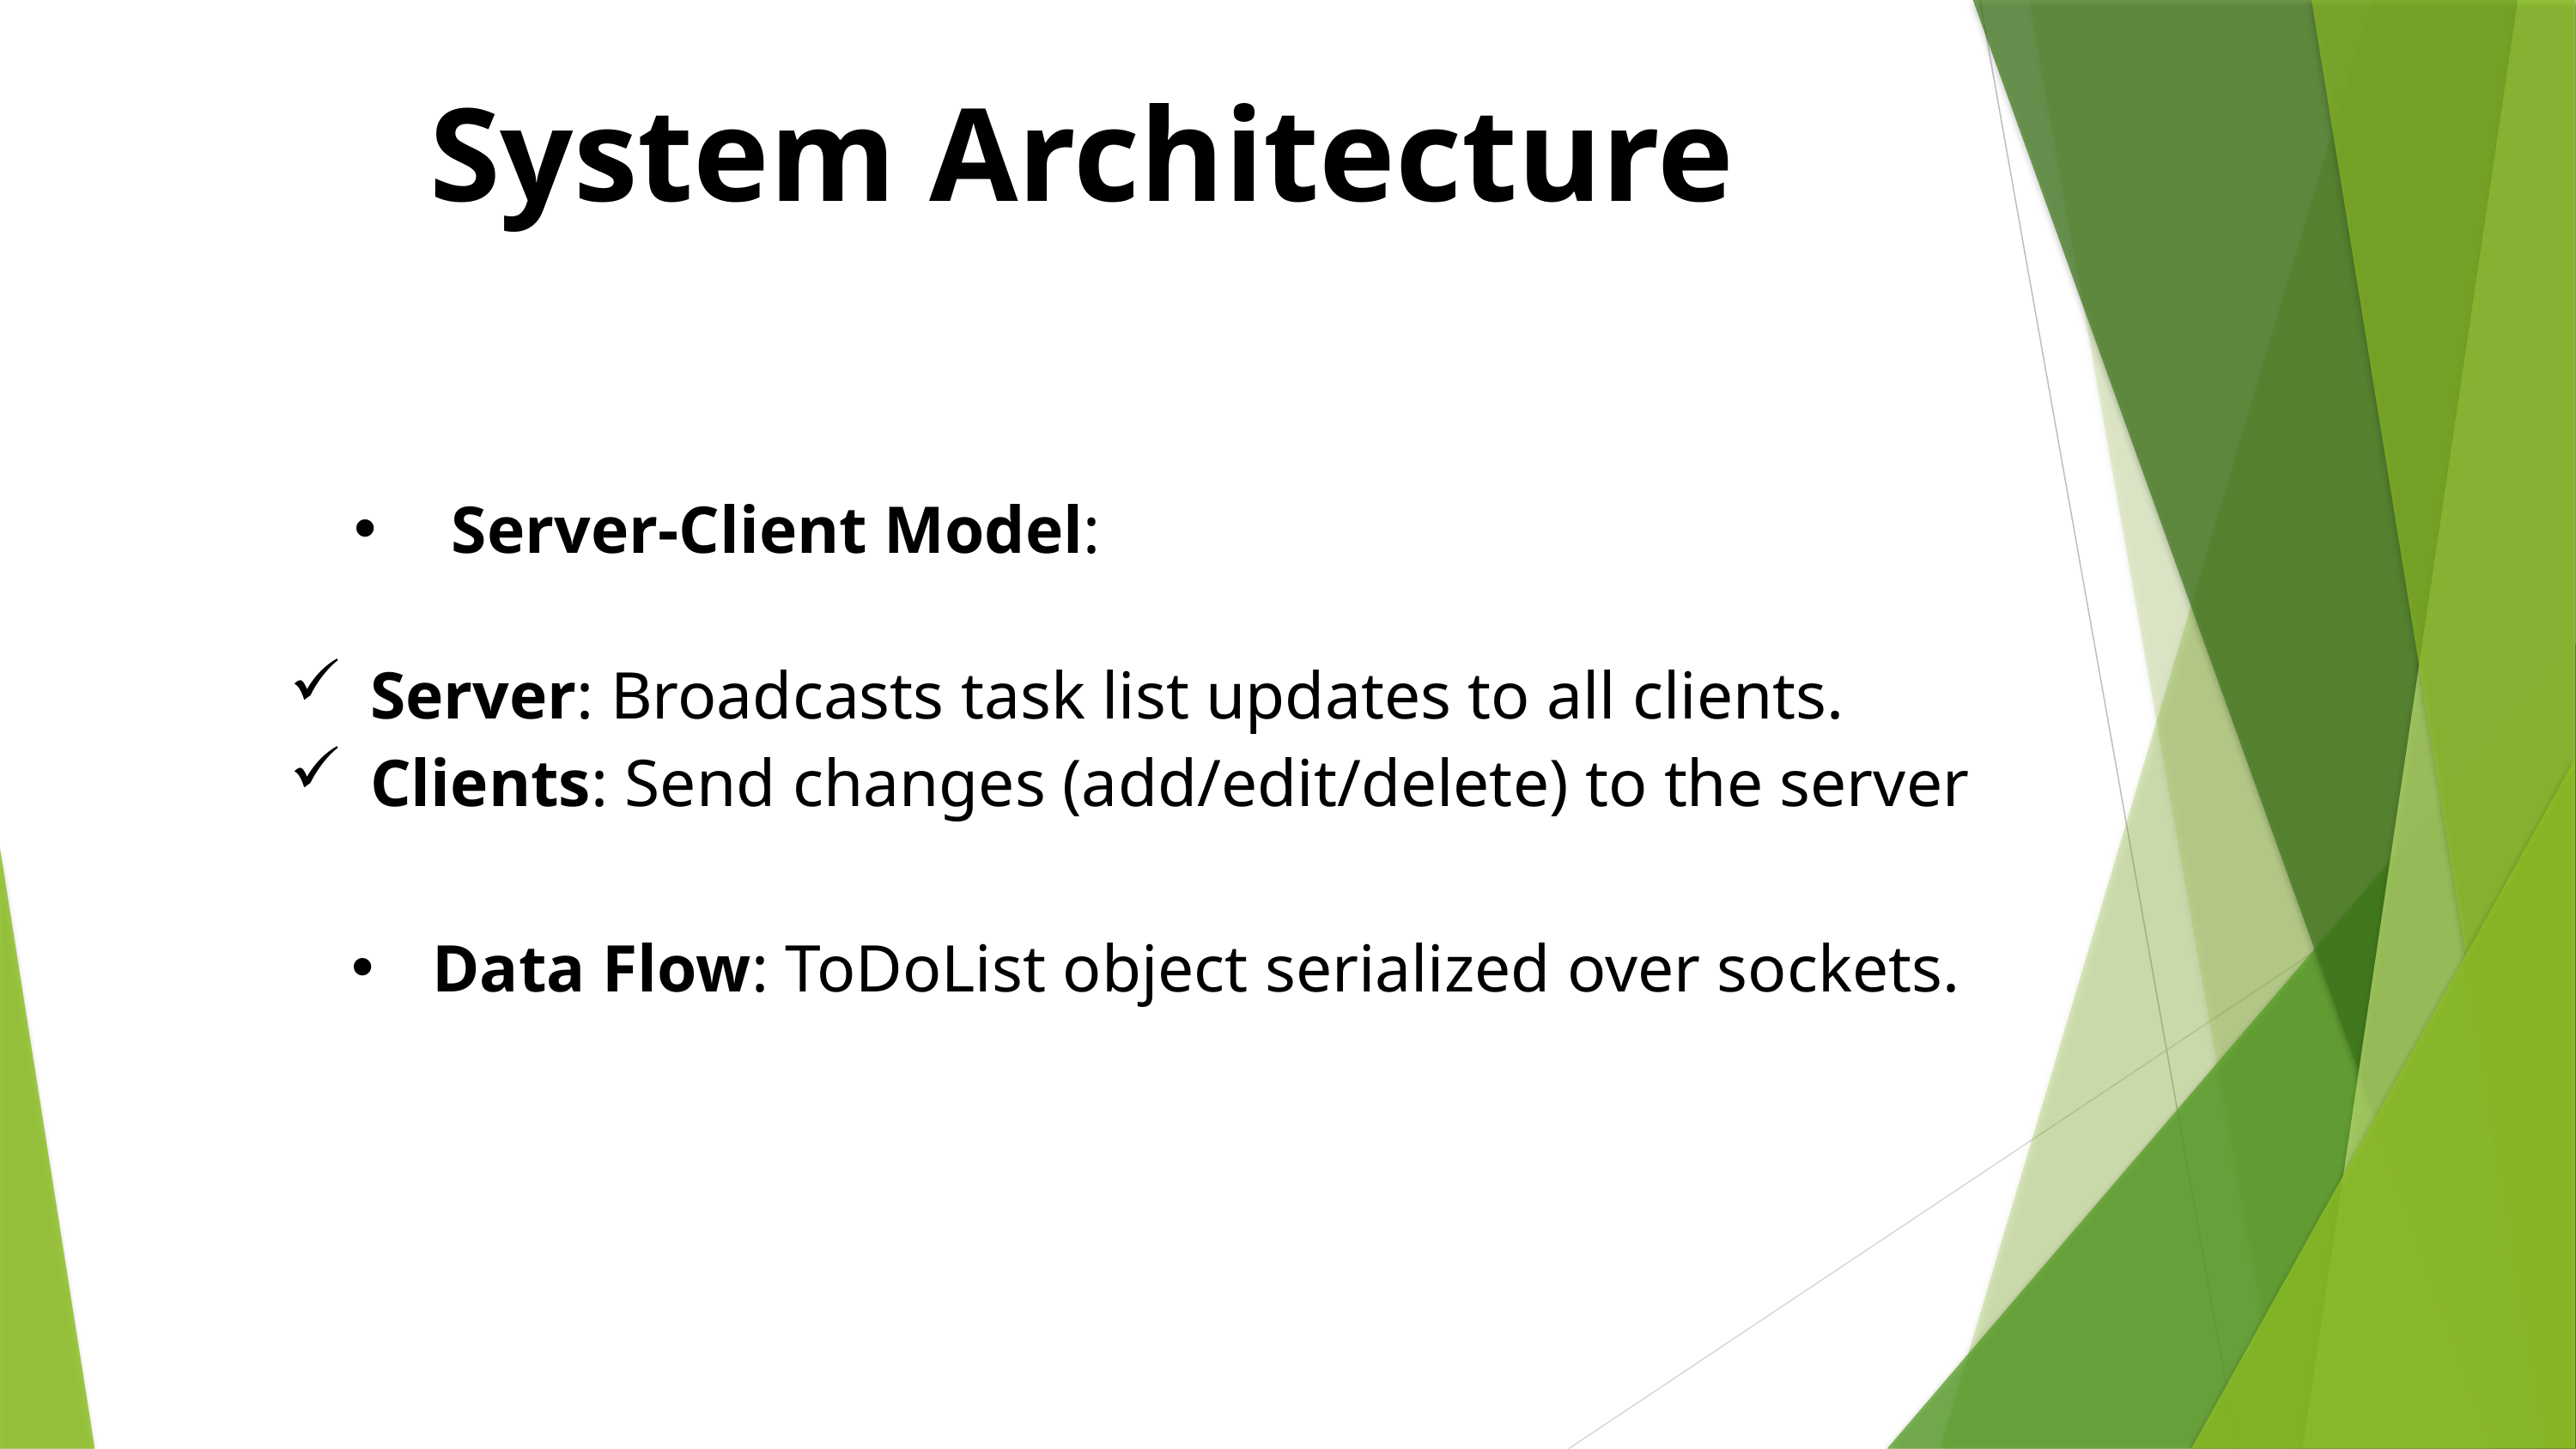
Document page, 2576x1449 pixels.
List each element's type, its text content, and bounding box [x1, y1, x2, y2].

text_box System Architecture [225, 48, 1940, 407]
text_box Server-Client Model: Server: Broadcasts task list updates to all clients. Clients: Send changes (add/edit/delete) to the server Data Flow: ToDoList object serialized over sockets. [289, 284, 2420, 1210]
